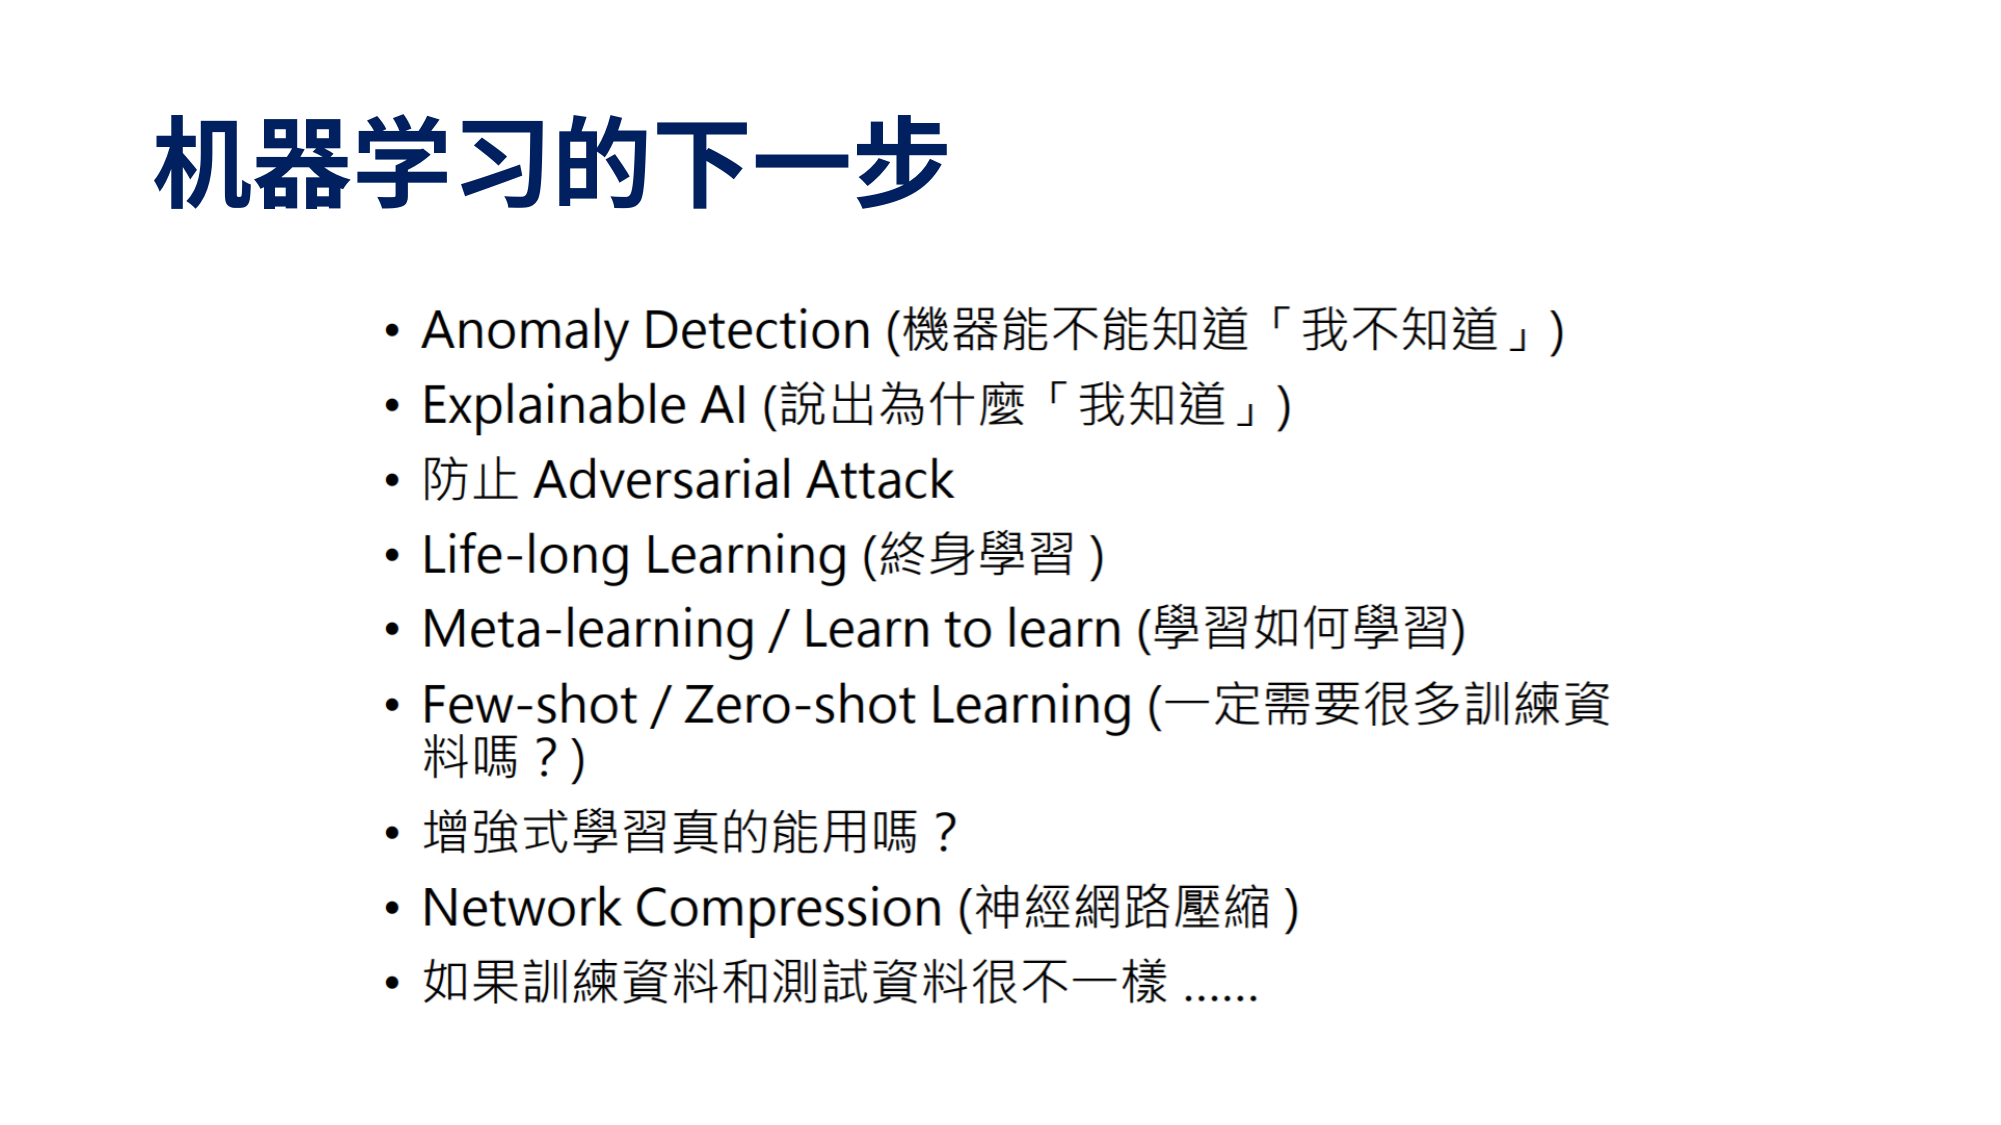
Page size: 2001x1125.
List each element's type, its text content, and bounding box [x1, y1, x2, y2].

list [360, 299, 1639, 1014]
title 机器学习的下一步 [137, 59, 1863, 278]
